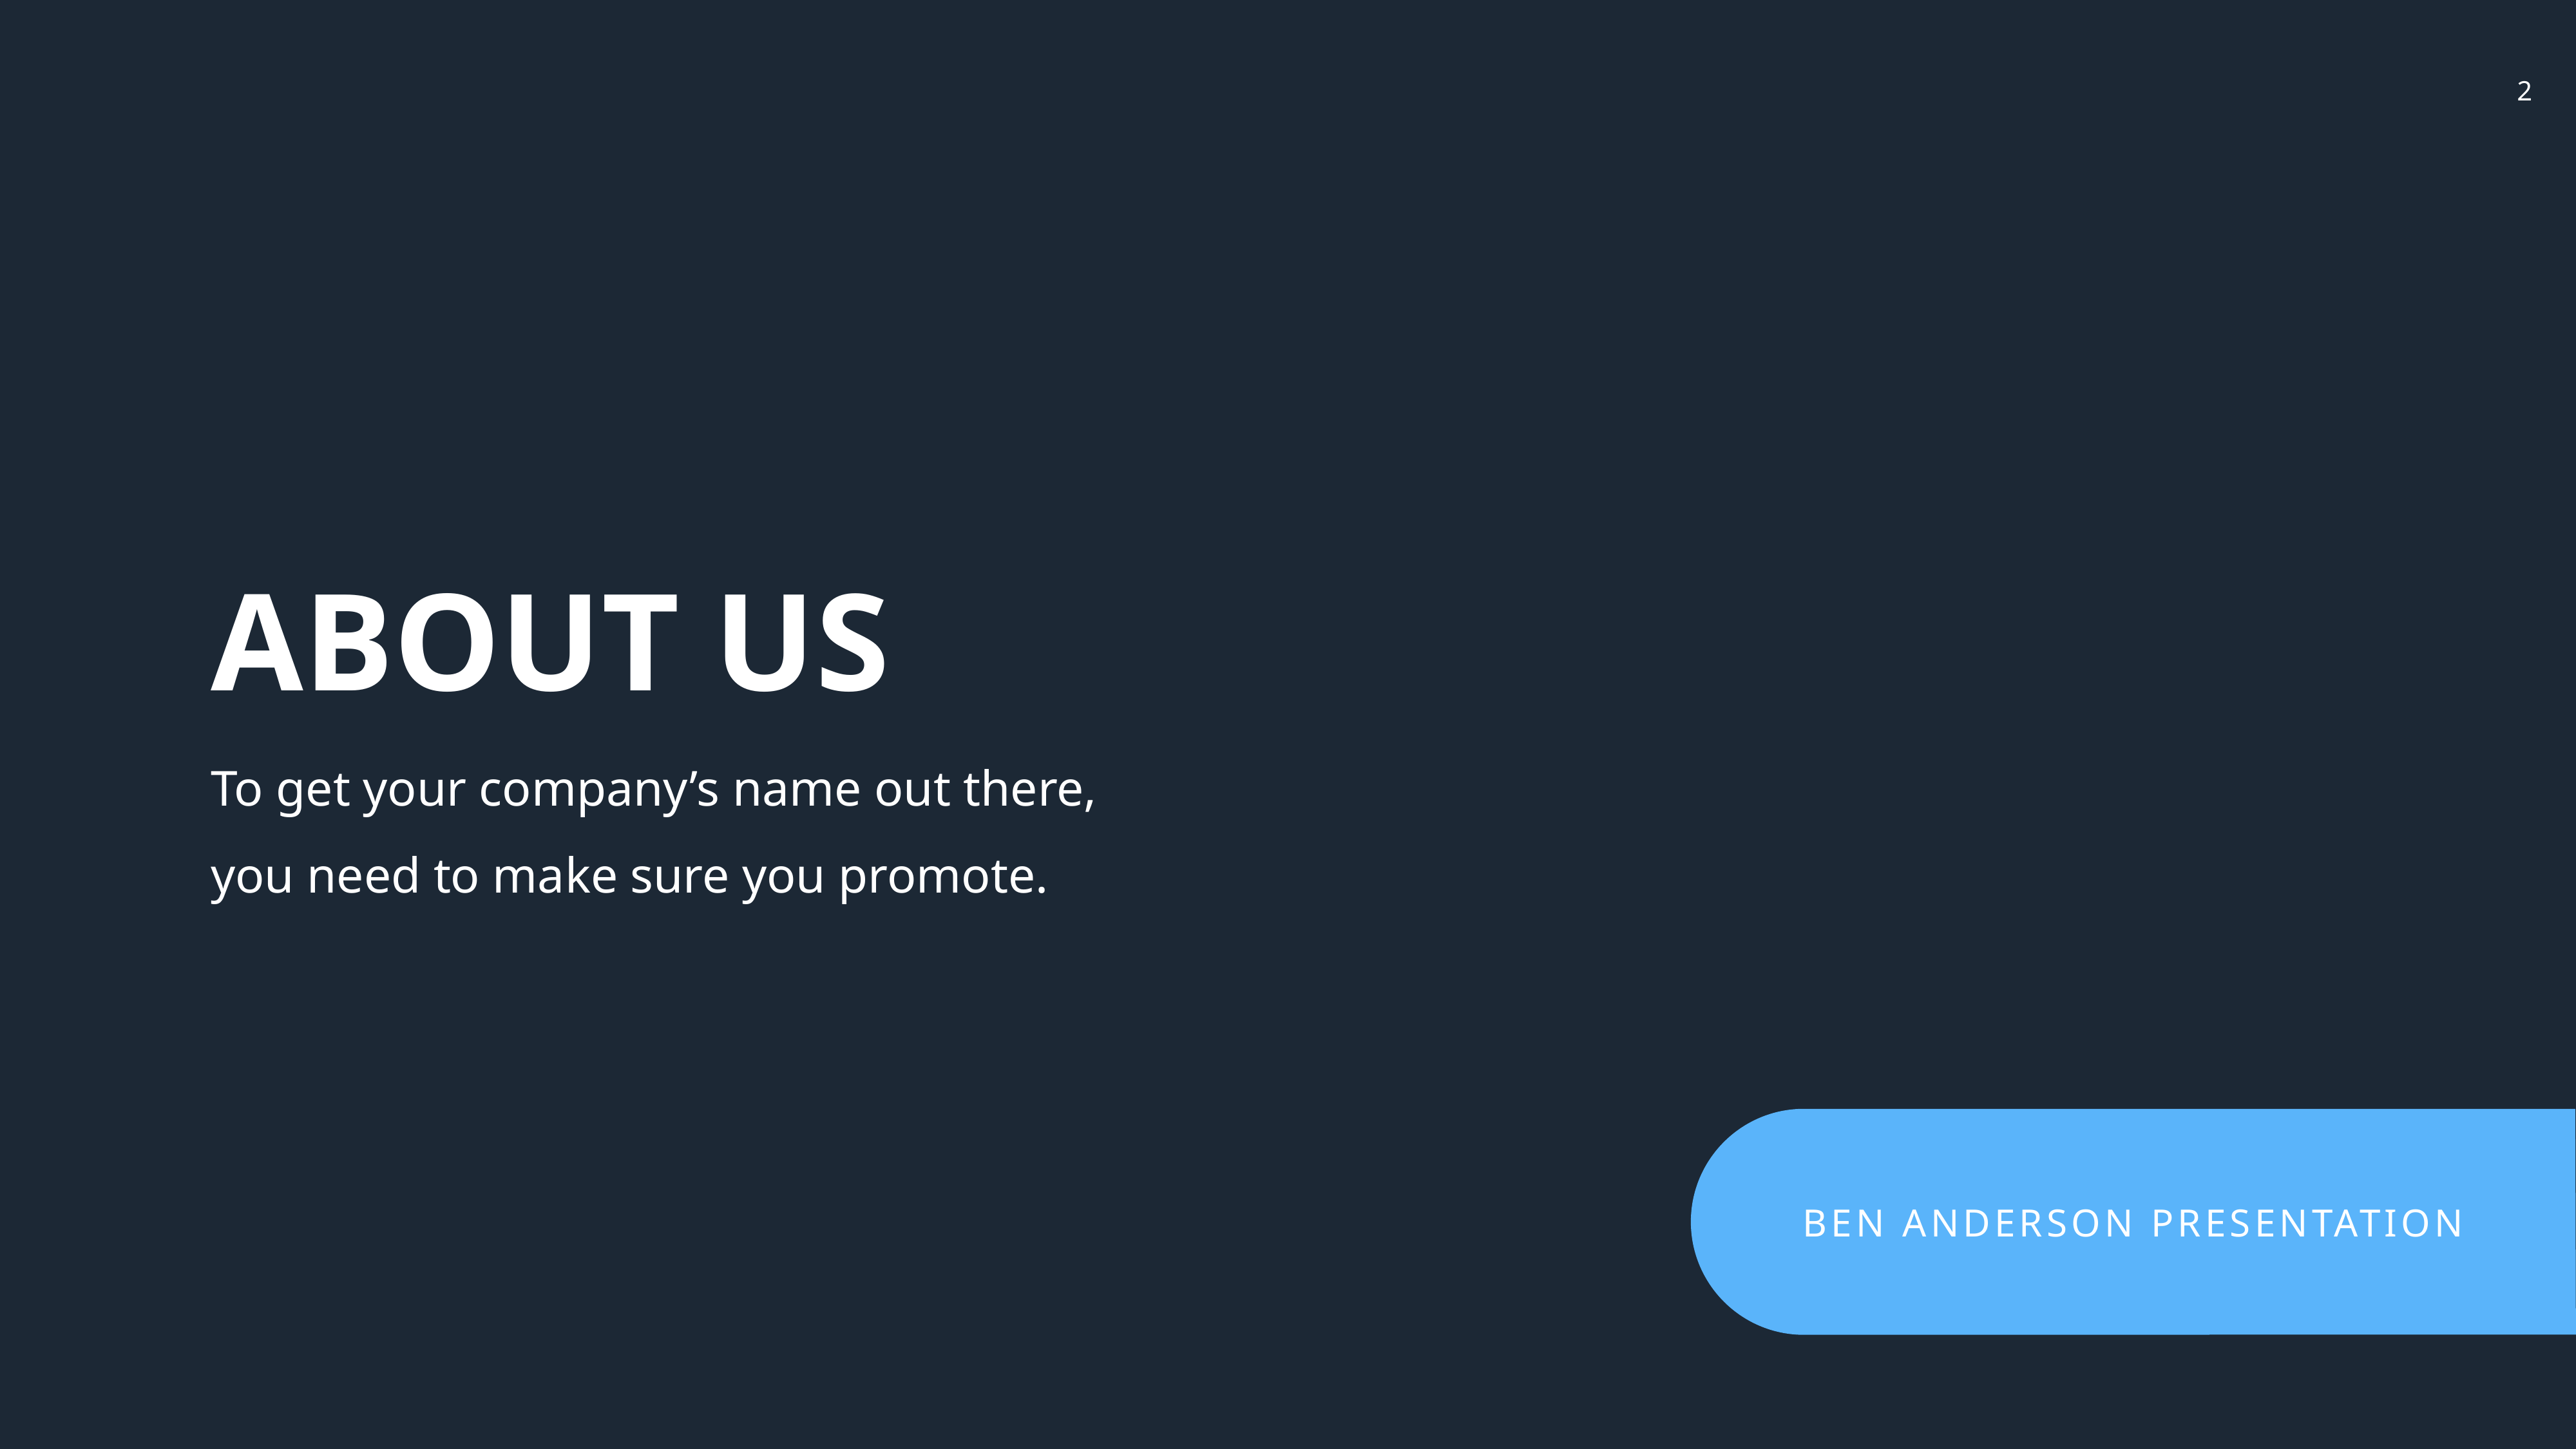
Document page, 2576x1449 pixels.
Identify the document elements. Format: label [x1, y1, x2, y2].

text_box [201, 551, 1109, 898]
picture [0, 0, 2576, 1449]
